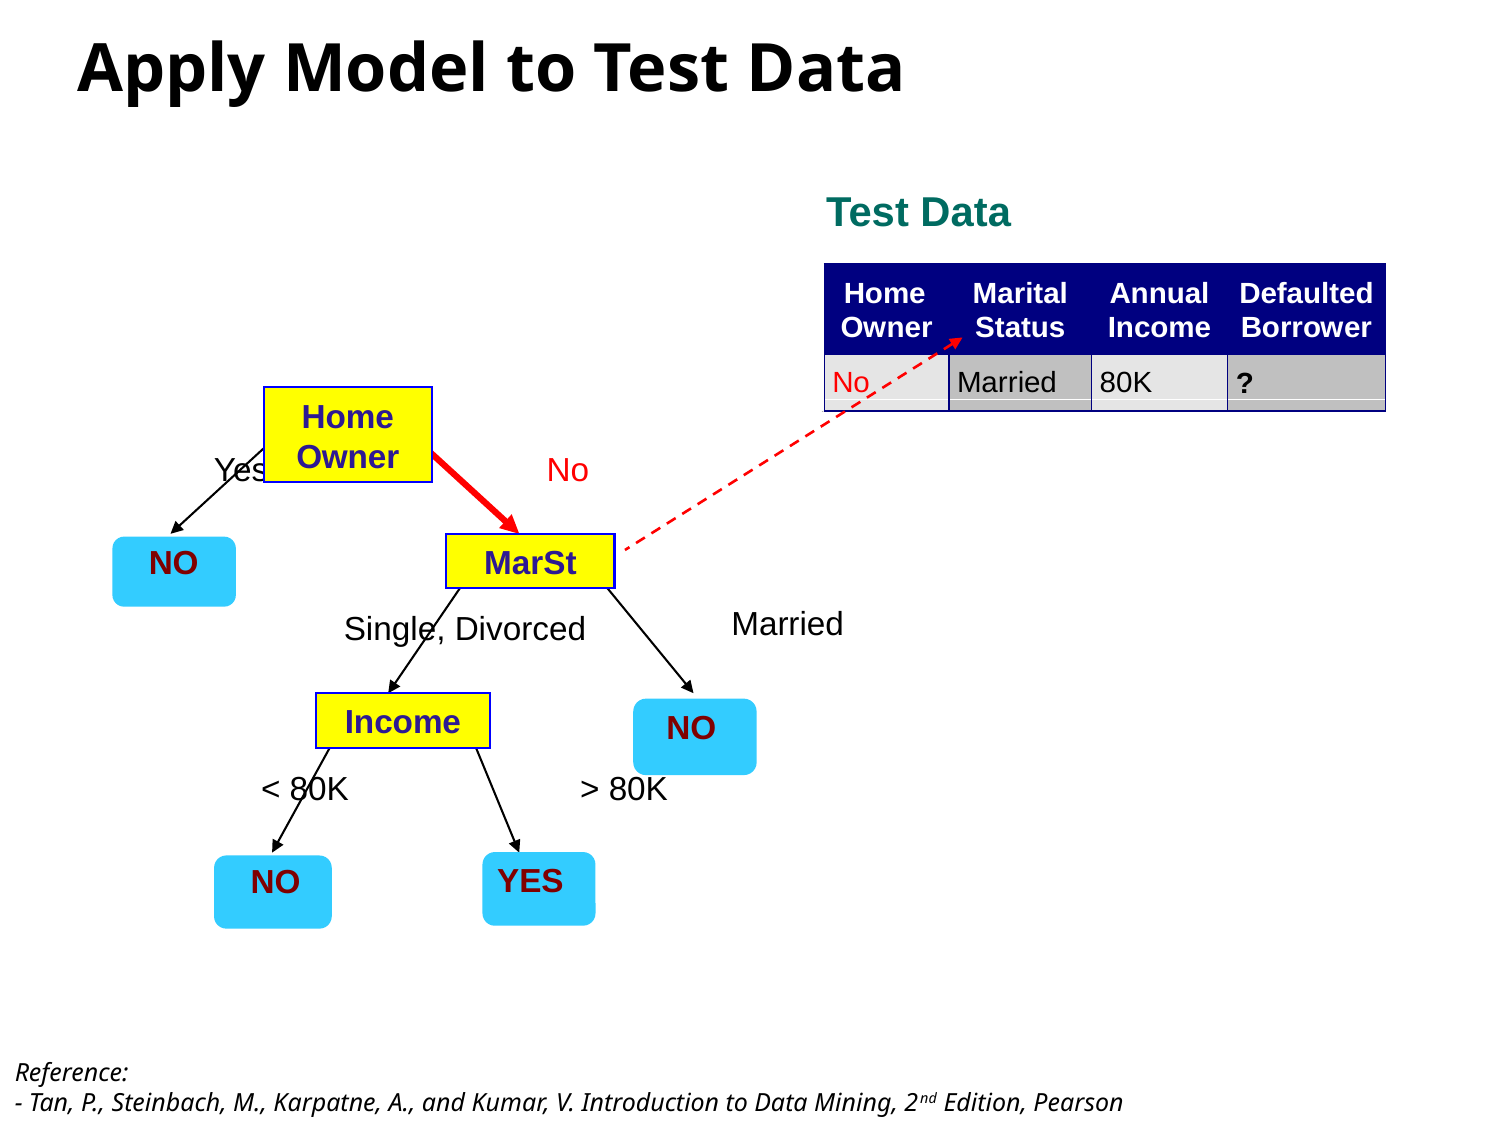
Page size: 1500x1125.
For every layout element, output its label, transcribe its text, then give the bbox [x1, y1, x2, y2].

text_box < 80K [133, 759, 364, 815]
text_box Income [315, 693, 490, 748]
text_box [112, 589, 236, 607]
text_box Yes [86, 440, 284, 496]
text_box [482, 857, 596, 926]
text_box NO [595, 698, 788, 754]
text_box NO [77, 533, 270, 589]
text_box [657, 650, 694, 694]
text_box Test Data [787, 187, 1050, 243]
text_box [503, 815, 521, 852]
text_box [170, 496, 212, 533]
text_box [633, 754, 757, 776]
title Apply Model to Test Data [62, 24, 1421, 113]
text_box Single, Divorced [216, 600, 602, 655]
text_box [214, 908, 332, 929]
text_box [388, 655, 415, 693]
text_box YES [468, 852, 593, 907]
text_box [477, 496, 519, 533]
text_box [272, 815, 293, 852]
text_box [813, 262, 1401, 447]
text_box > 80K [452, 759, 683, 815]
text_box No [419, 440, 604, 496]
text_box NO [179, 852, 372, 908]
text_box MarSt [446, 533, 615, 589]
text_box Home Owner [263, 387, 432, 483]
text_box Married [604, 594, 869, 650]
